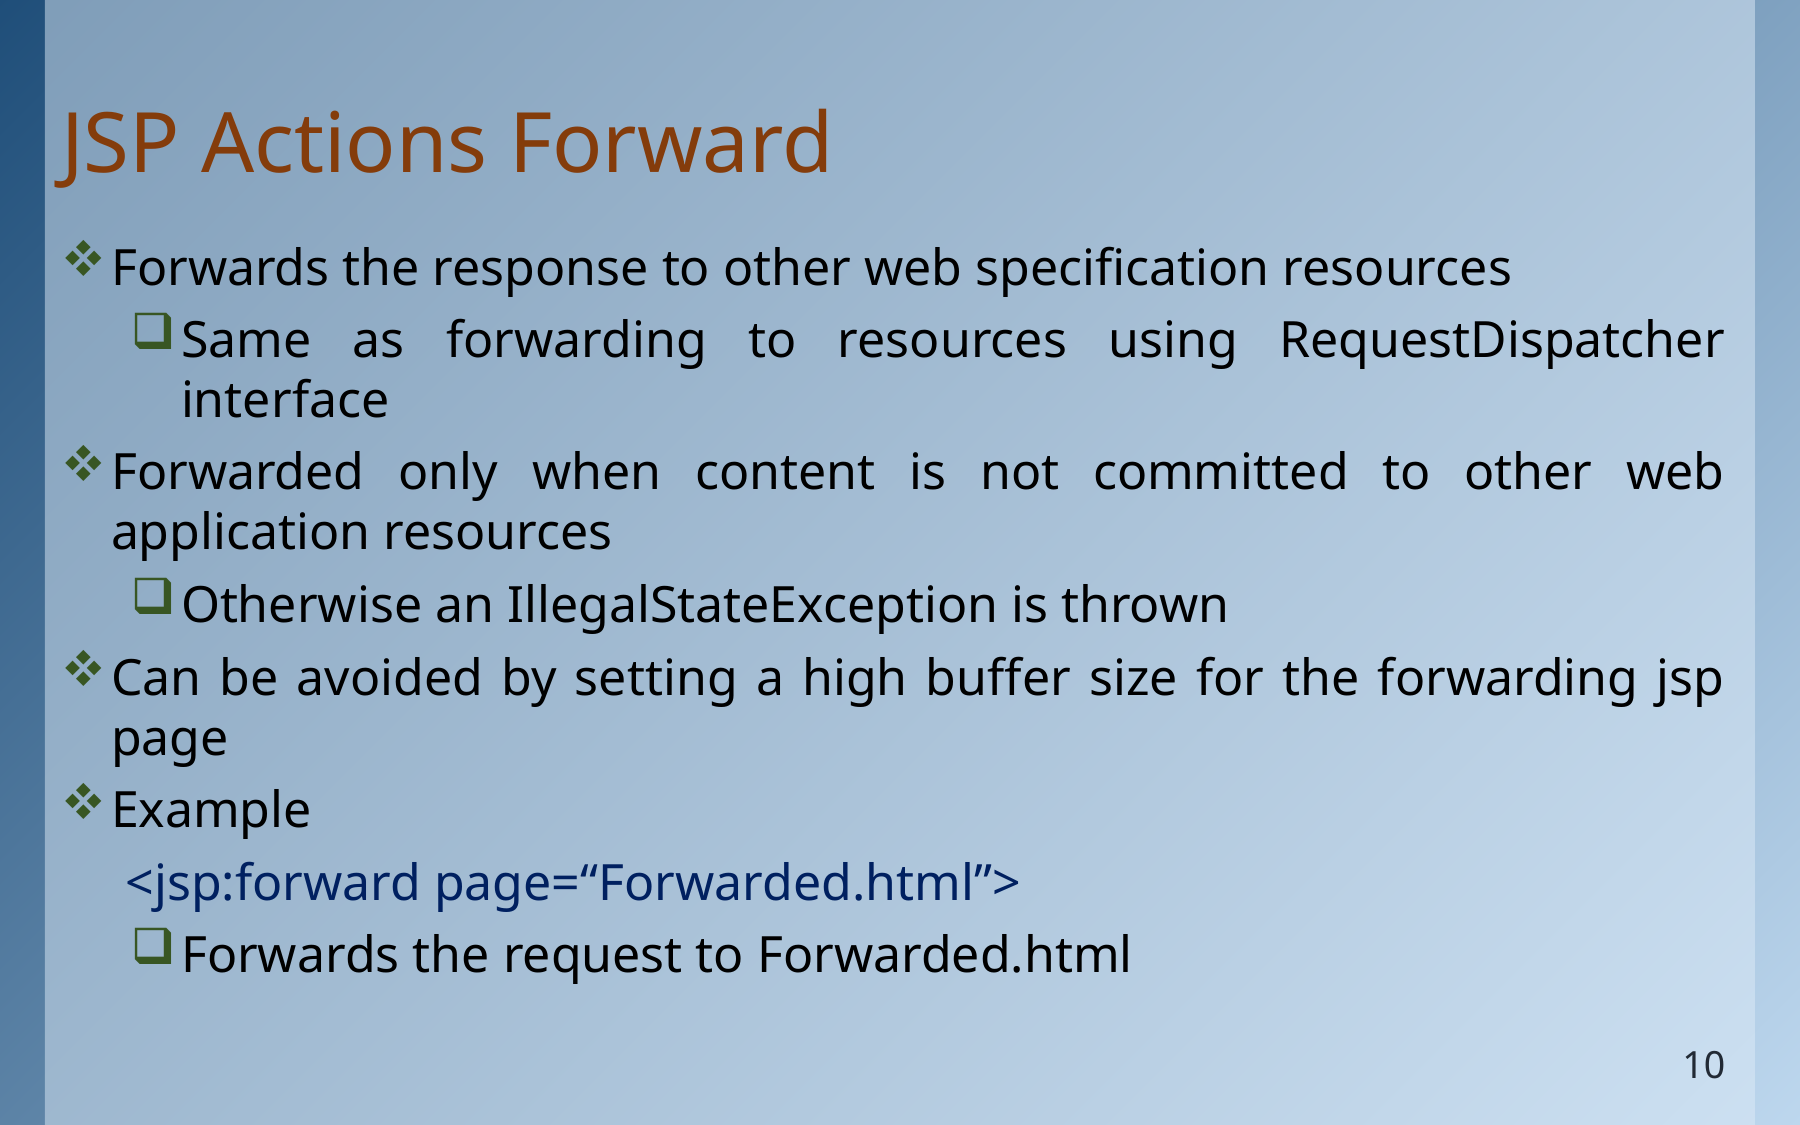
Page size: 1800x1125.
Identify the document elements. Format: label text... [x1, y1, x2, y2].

slide_number 10 [1581, 1050, 1746, 1103]
list Forwards the response to other web specification resources Same as forwarding to resources using RequestDispatcher interface Forwarded only when content is not committed to other web application resources Otherwise an IllegalStateException is thrown Can be avoided by setting a high buffer size for the forwarding jsp page Example <jsp:forward page=“Forwarded.html”> Forwards the request to Forwarded.html [40, 224, 1746, 1025]
title JSP Actions Forward [40, 12, 1746, 200]
